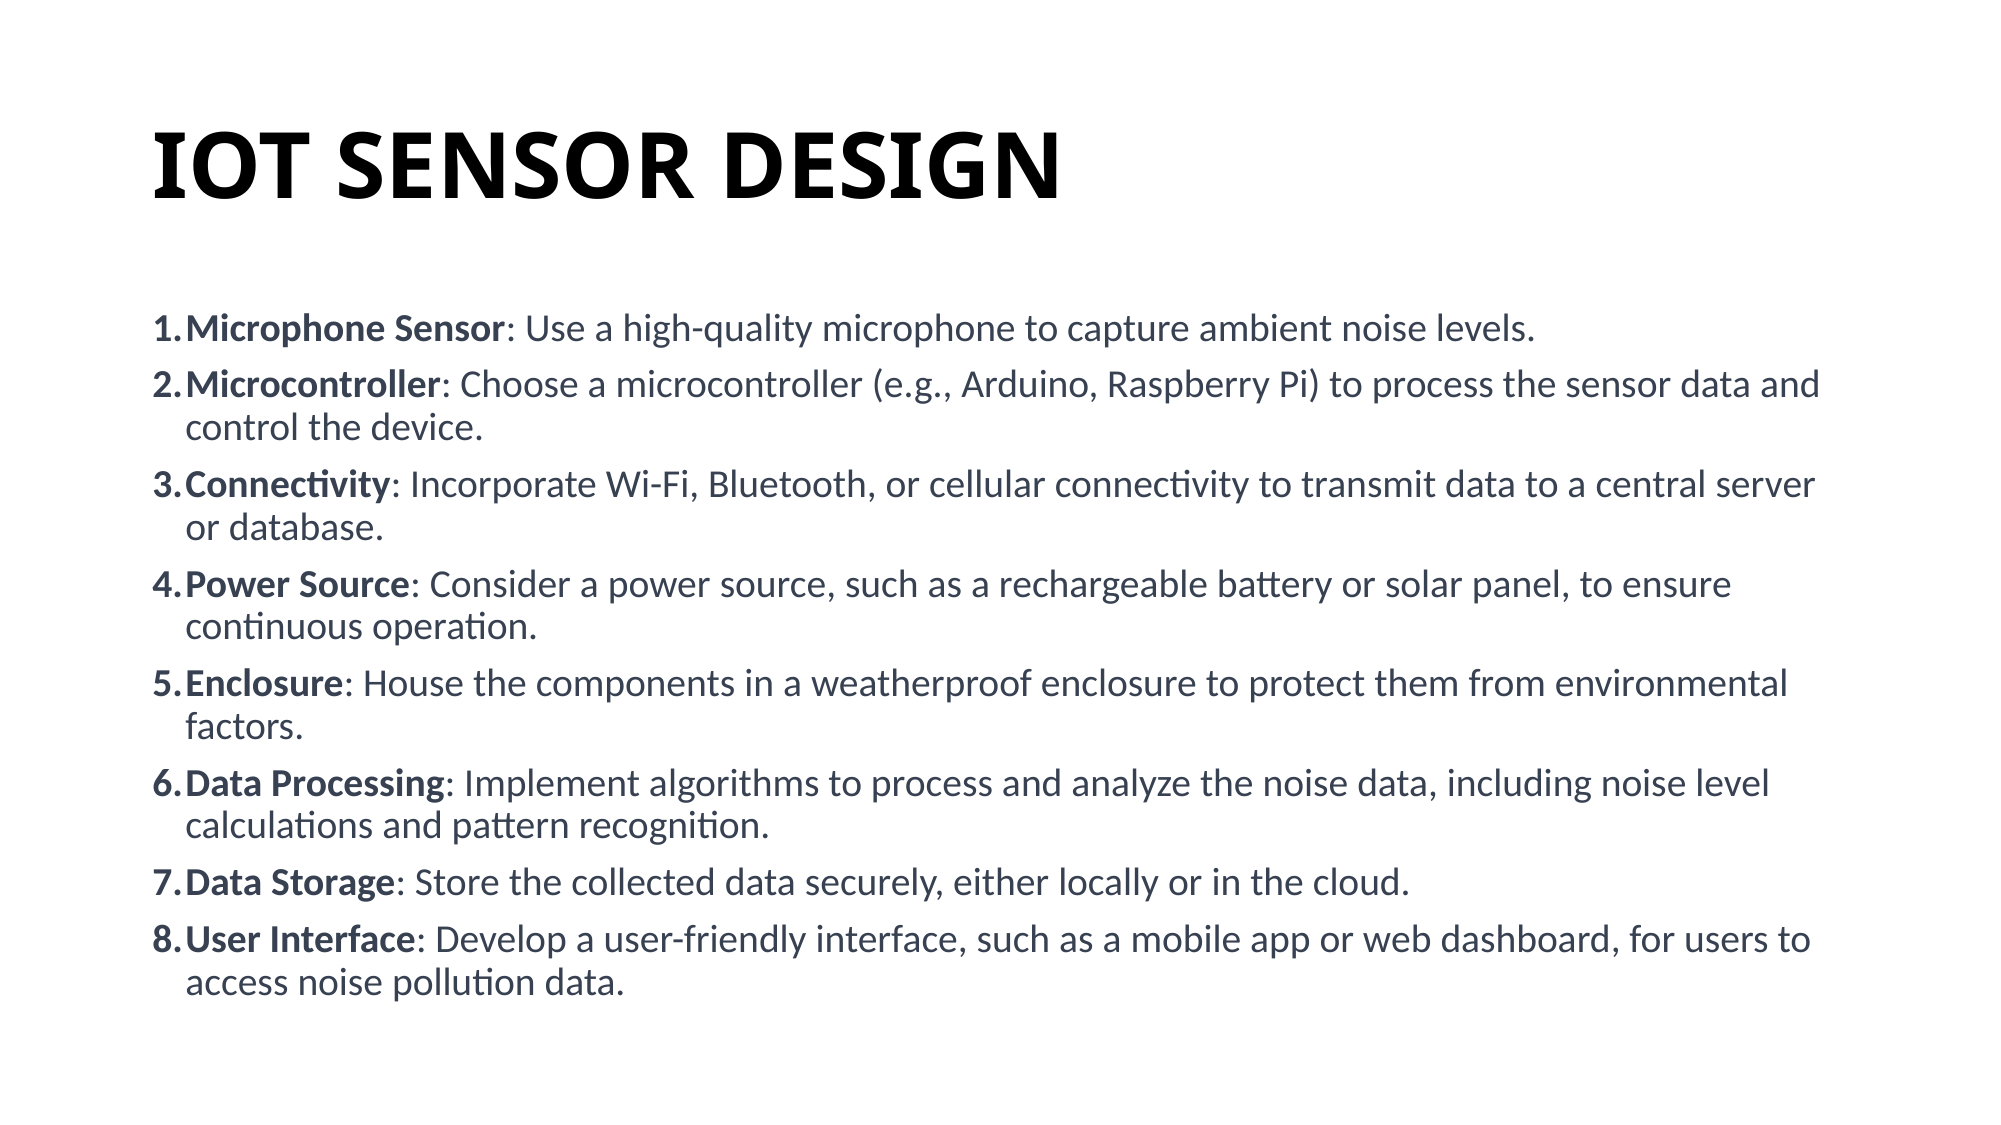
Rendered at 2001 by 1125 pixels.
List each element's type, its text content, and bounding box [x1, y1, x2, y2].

title IOT SENSOR DESIGN [137, 59, 1863, 278]
list Microphone Sensor: Use a high-quality microphone to capture ambient noise levels. Microcontroller: Choose a microcontroller (e.g., Arduino, Raspberry Pi) to process the sensor data and control the device. Connectivity: Incorporate Wi-Fi, Bluetooth, or cellular connectivity to transmit data to a central server or database. Power Source: Consider a power source, such as a rechargeable battery or solar panel, to ensure continuous operation. Enclosure: House the components in a weatherproof enclosure to protect them from environmental factors. Data Processing: Implement algorithms to process and analyze the noise data, including noise level calculations and pattern recognition. Data Storage: Store the collected data securely, either locally or in the cloud. User Interface: Develop a user-friendly interface, such as a mobile app or web dashboard, for users to access noise pollution data. [137, 299, 1863, 1014]
